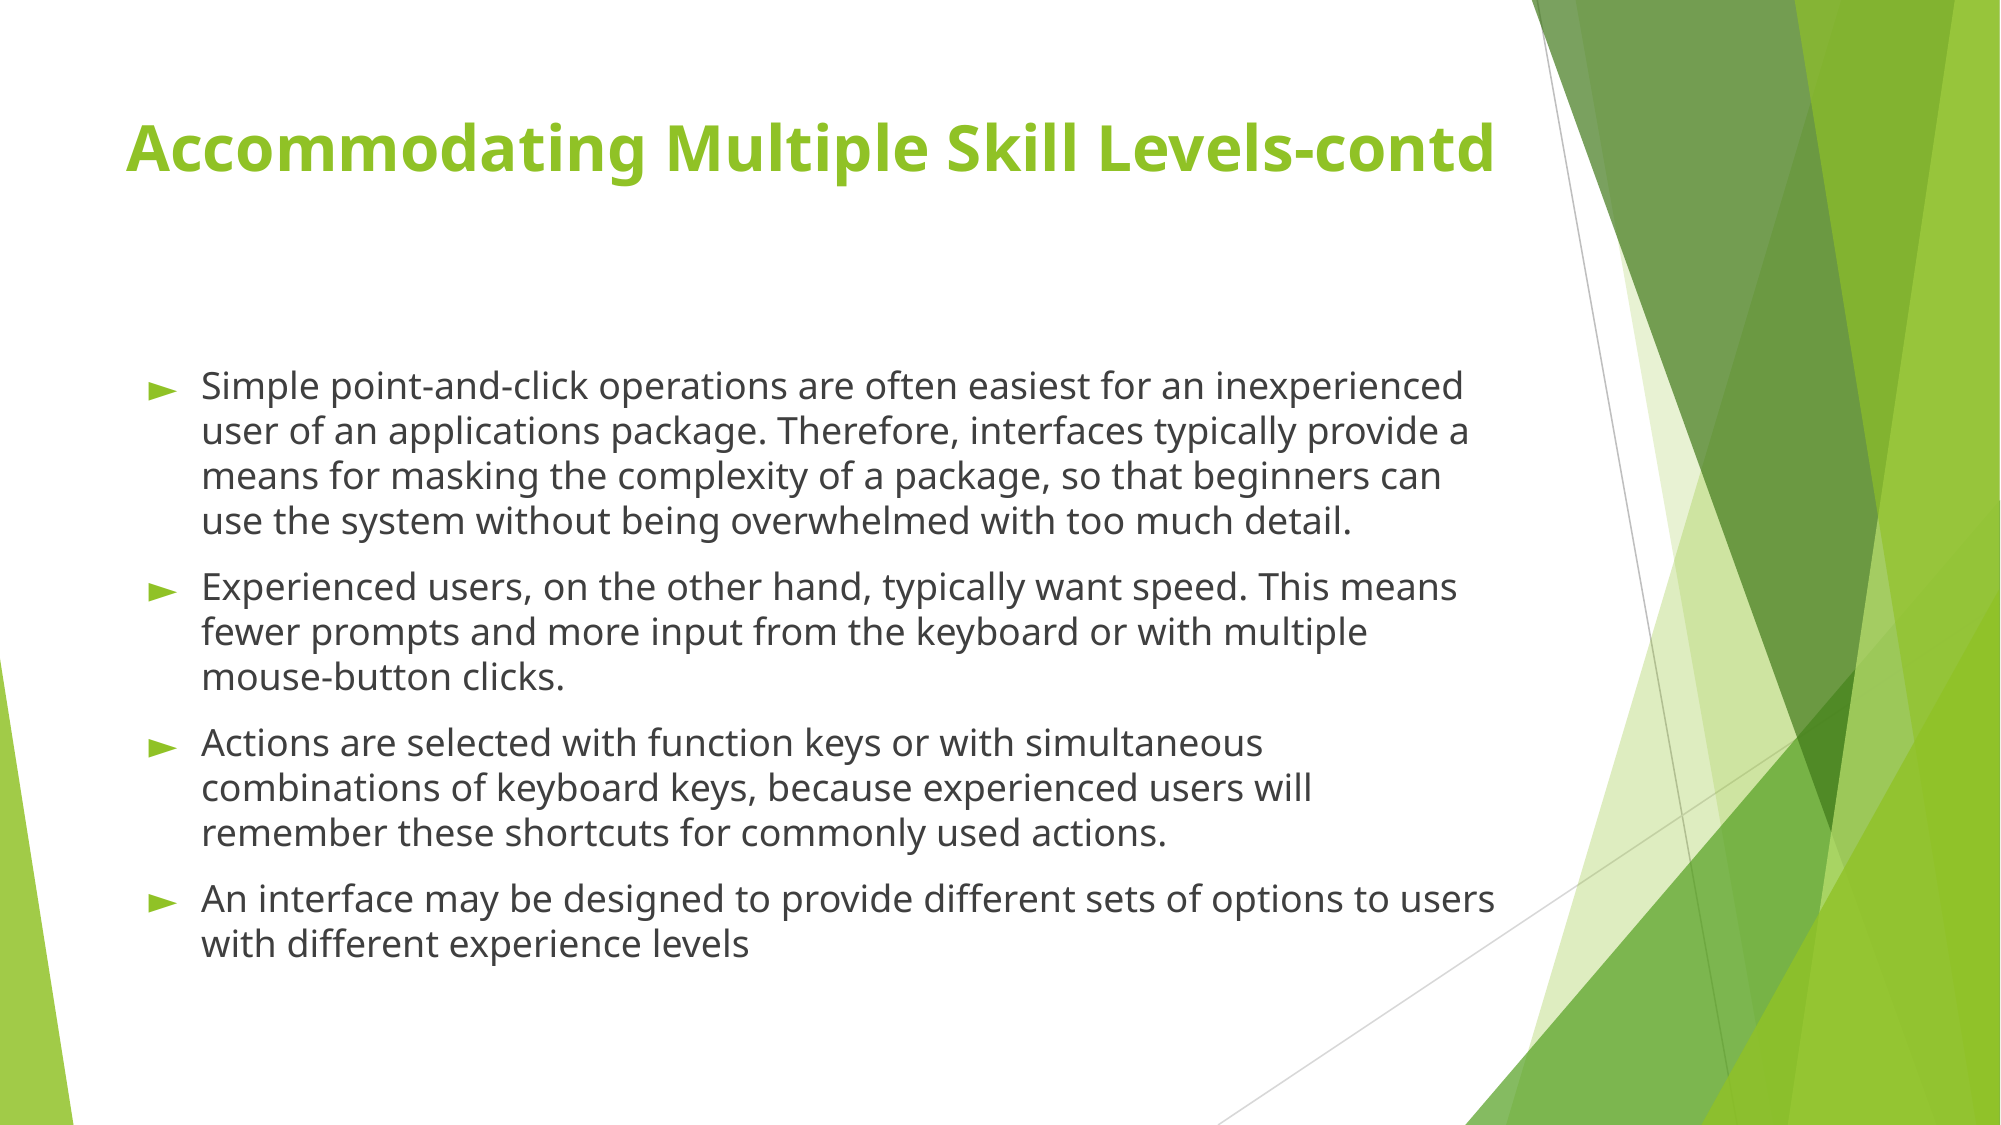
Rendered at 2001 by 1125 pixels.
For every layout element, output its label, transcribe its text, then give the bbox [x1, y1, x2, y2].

list Simple point-and-click operations are often easiest for an inexperienced user of an applications package. Therefore, interfaces typically provide a means for masking the complexity of a package, so that beginners can use the system without being overwhelmed with too much detail. Experienced users, on the other hand, typically want speed. This means fewer prompts and more input from the keyboard or with multiple mouse-button clicks. Actions are selected with function keys or with simultaneous combinations of keyboard keys, because experienced users will remember these shortcuts for commonly used actions. An interface may be designed to provide different sets of options to users with different experience levels [111, 354, 1522, 992]
title Accommodating Multiple Skill Levels-contd [111, 99, 1522, 317]
